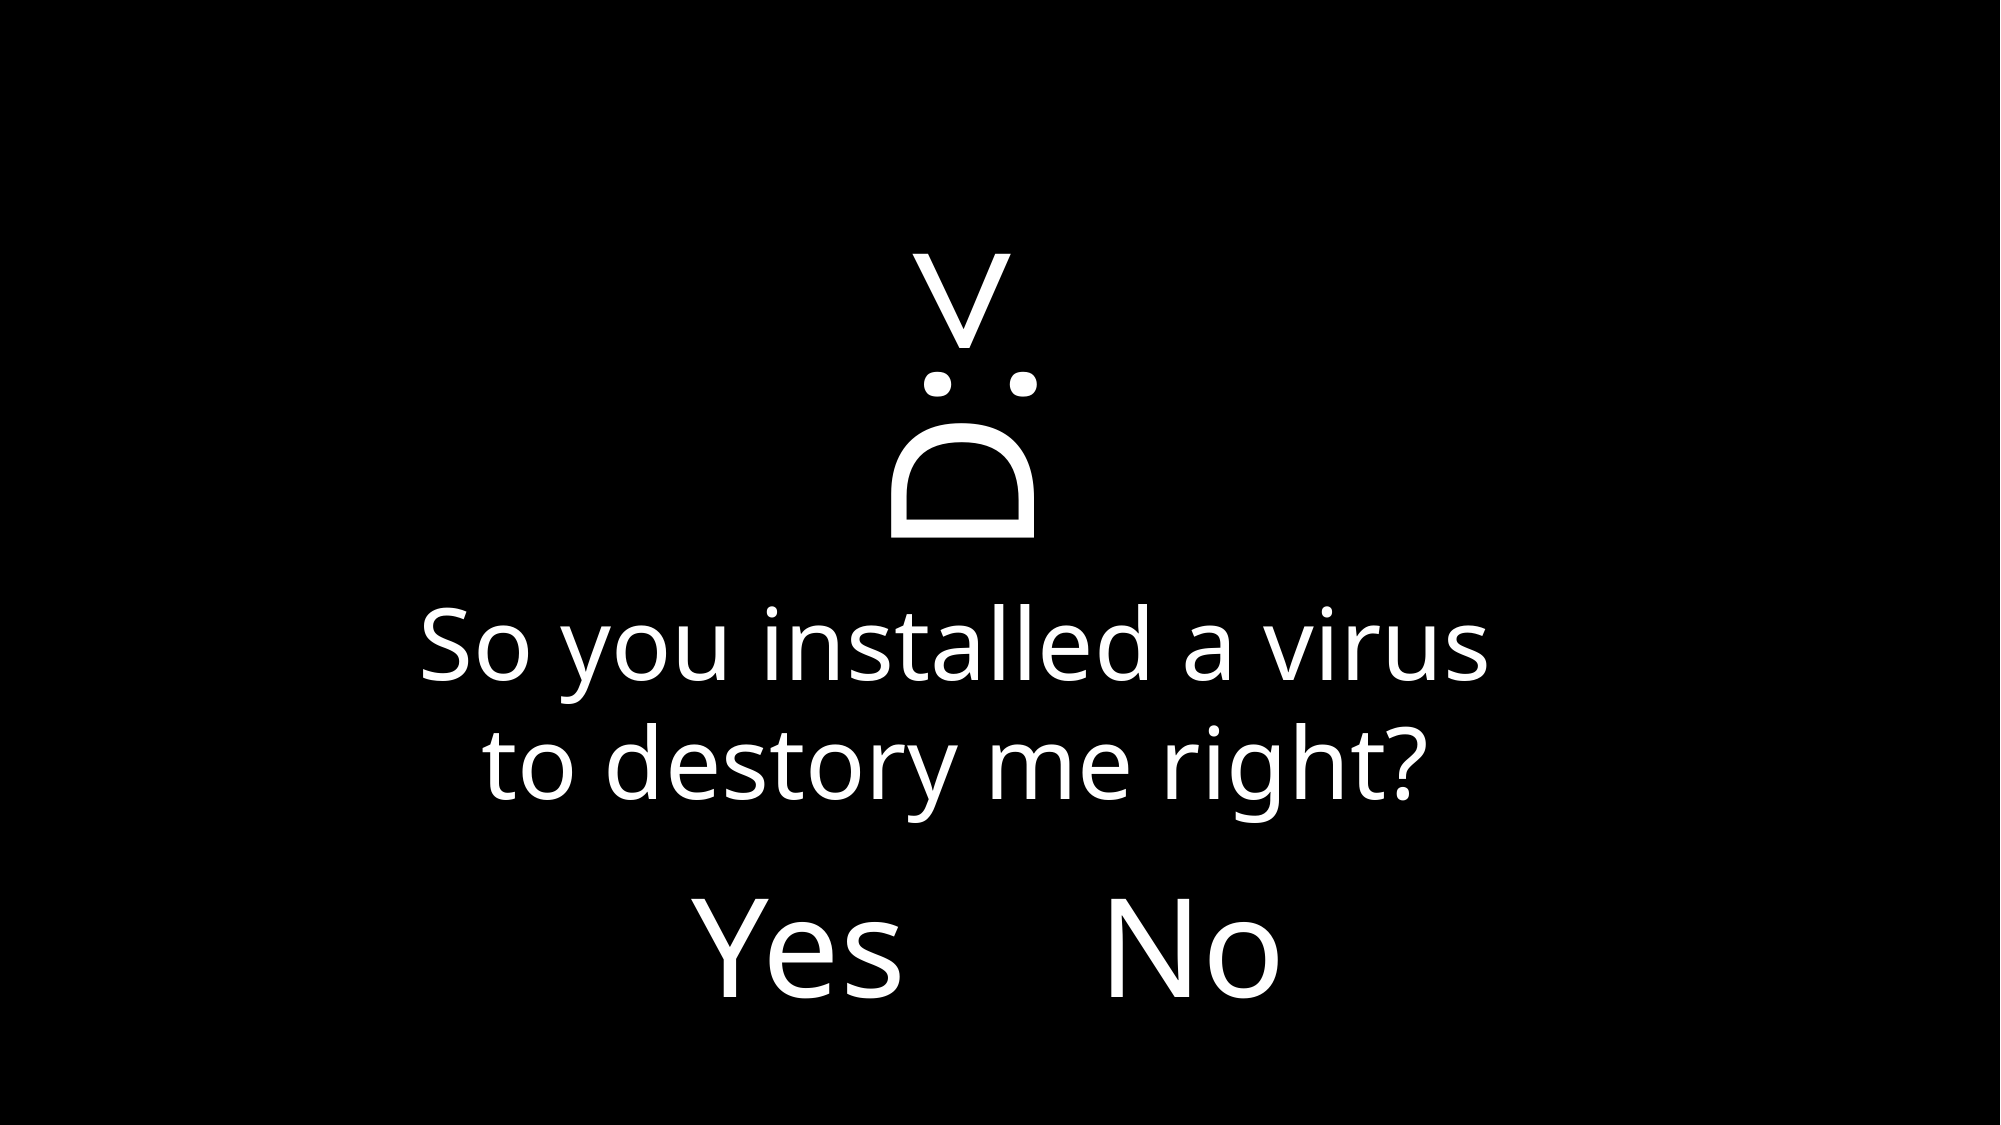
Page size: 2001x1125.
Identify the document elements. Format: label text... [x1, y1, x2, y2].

text_box Yes [677, 852, 921, 1033]
text_box No [1083, 852, 1301, 1033]
text_box So you installed a virus to destory me right? [404, 572, 1508, 828]
text_box D:< [826, 60, 1082, 572]
